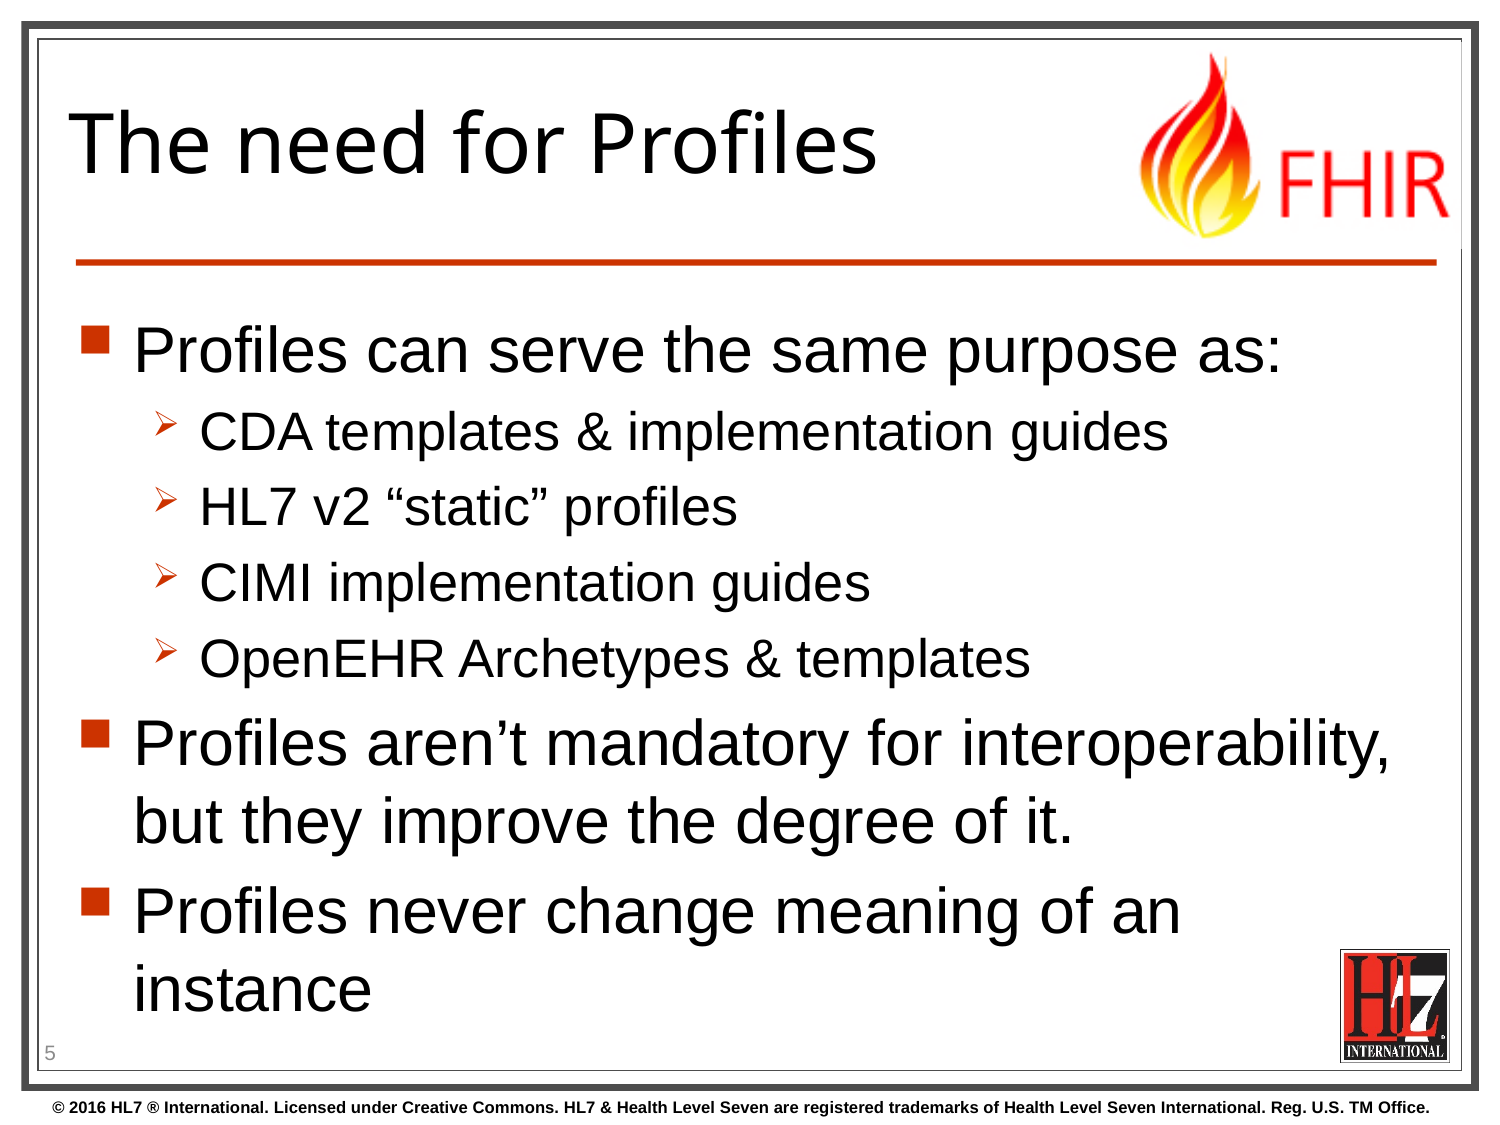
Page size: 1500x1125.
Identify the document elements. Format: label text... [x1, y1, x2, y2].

picture [1340, 949, 1450, 1063]
list Profiles can serve the same purpose as: CDA templates & implementation guides HL7 v2 “static” profiles CIMI implementation guides OpenEHR Archetypes & templates Profiles aren’t mandatory for interoperability, but they improve the degree of it. Profiles never change meaning of an instance [62, 299, 1438, 1035]
slide_number 5 [29, 1034, 148, 1071]
title The need for Profiles [53, 54, 1128, 244]
picture [1128, 42, 1462, 249]
